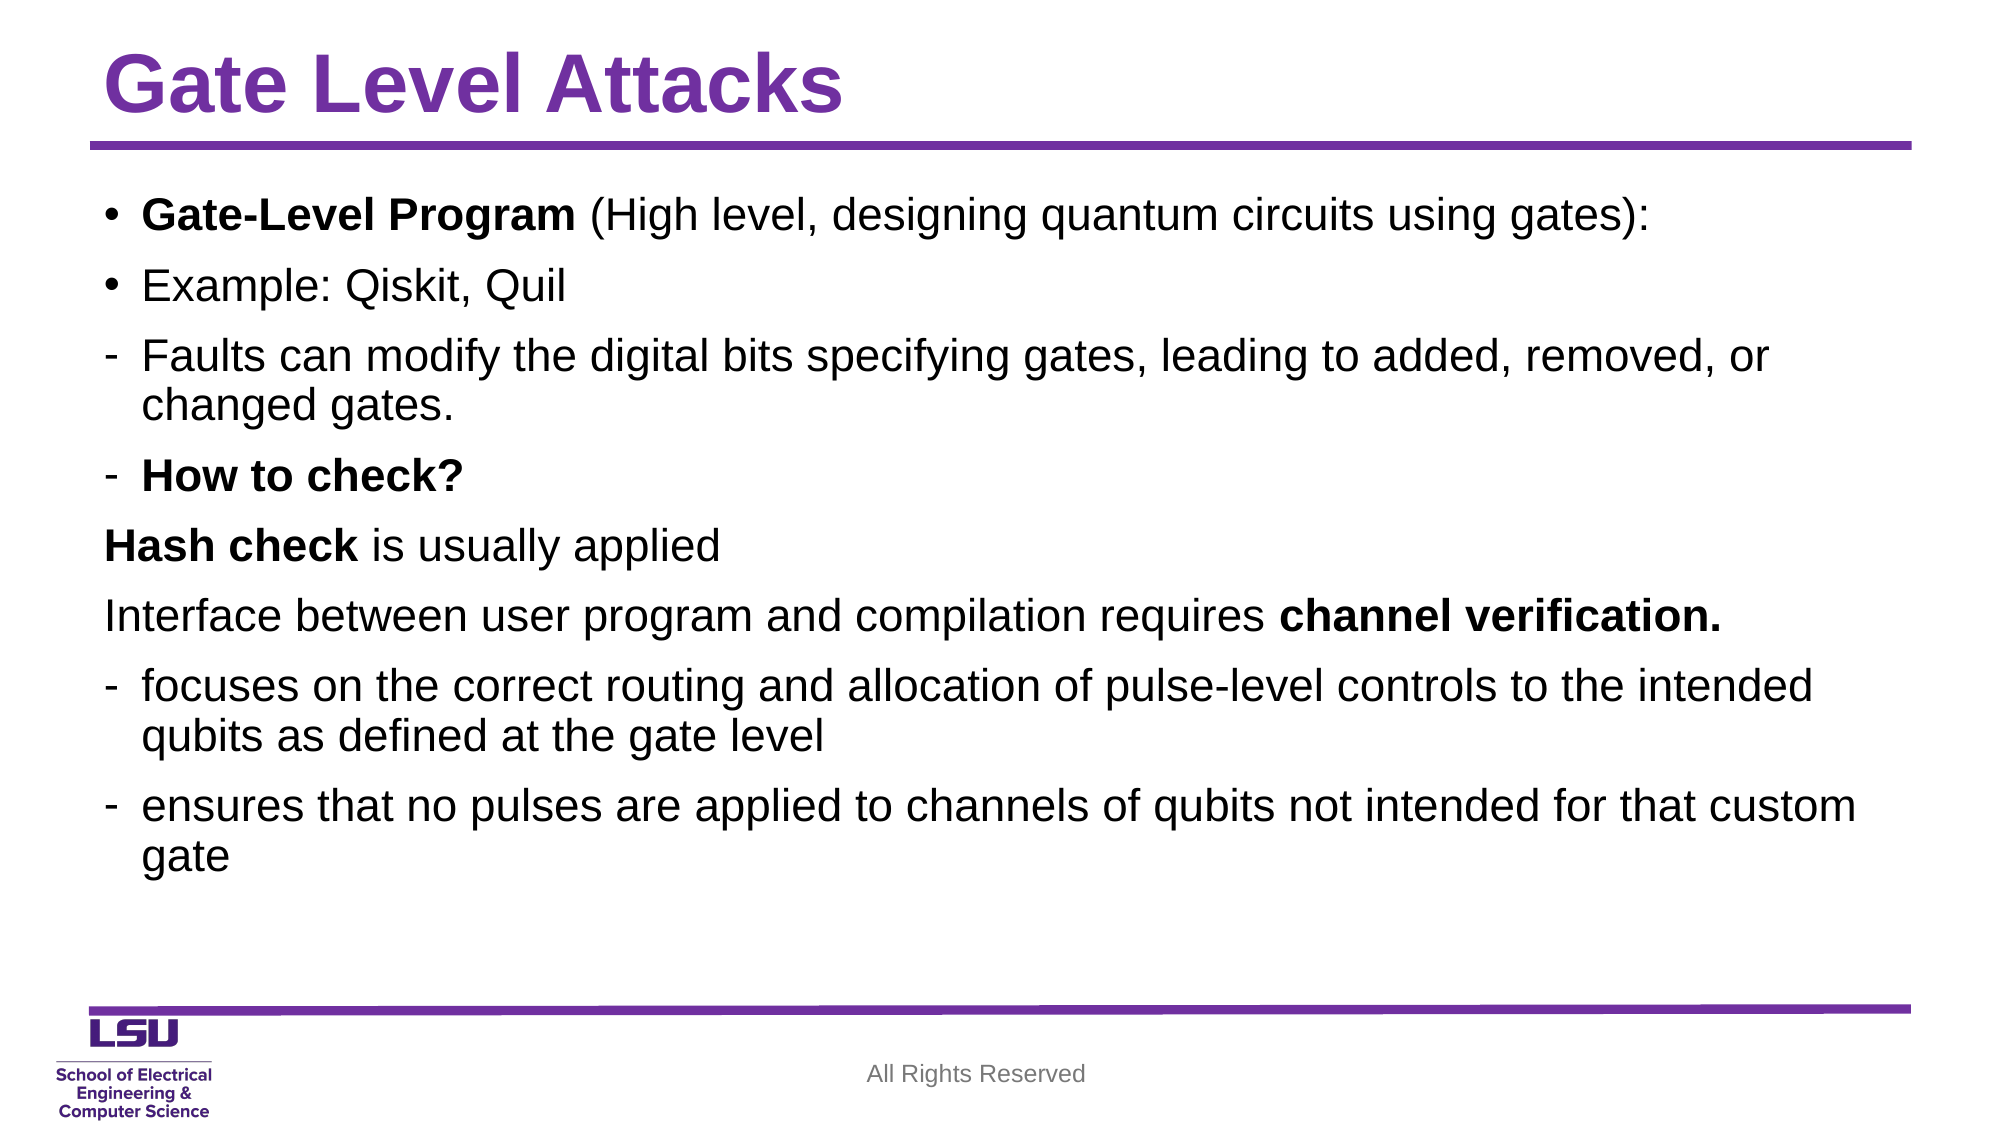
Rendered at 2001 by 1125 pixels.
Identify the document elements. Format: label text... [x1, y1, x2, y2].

picture [45, 1008, 222, 1125]
title Gate Level Attacks [89, 22, 1911, 150]
footer All Rights Reserved [639, 1042, 1315, 1103]
list Gate-Level Program (High level, designing quantum circuits using gates): Example: Qiskit, Quil Faults can modify the digital bits specifying gates, leading to added, removed, or changed gates. How to check? Hash check is usually applied Interface between user program and compilation requires channel verification. focuses on the correct routing and allocation of pulse-level controls to the intended qubits as defined at the gate level ensures that no pulses are applied to channels of qubits not intended for that custom gate [89, 183, 1911, 1014]
